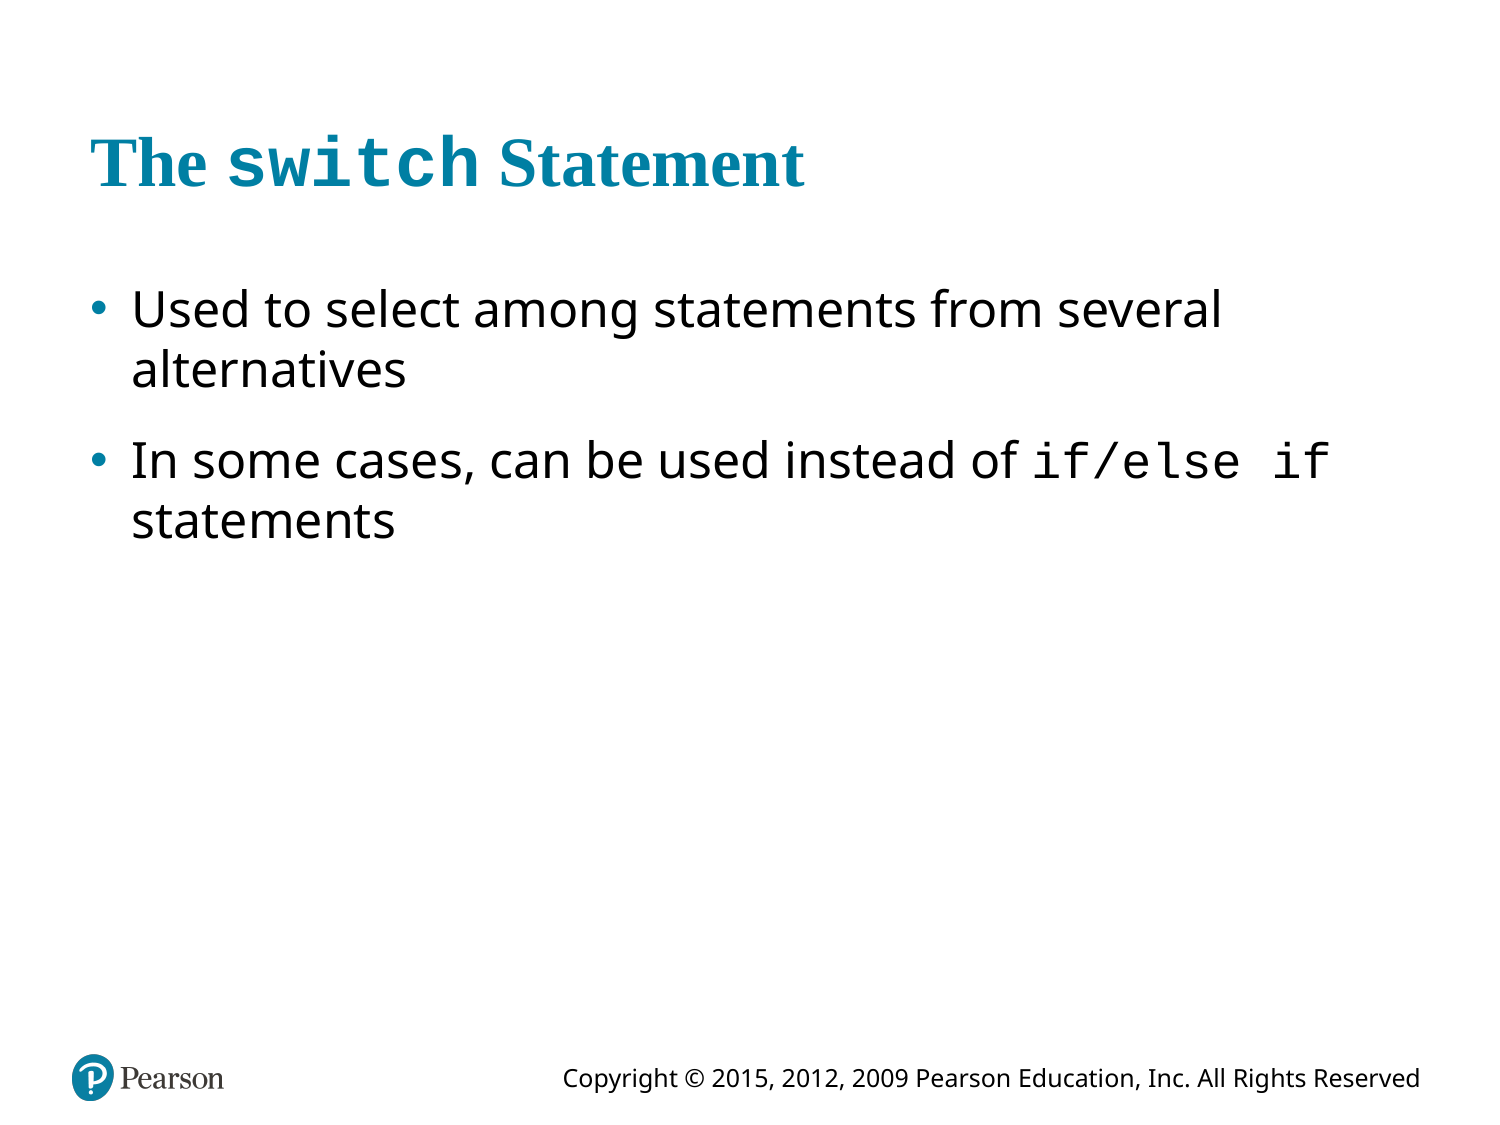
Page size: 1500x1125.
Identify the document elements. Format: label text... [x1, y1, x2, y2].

picture [98, 1054, 224, 1101]
picture [72, 1054, 88, 1070]
picture [72, 1087, 83, 1101]
picture [80, 1063, 106, 1088]
title The switch Statement [75, 0, 1425, 216]
list Used to select among statements from several alternatives In some cases, can be used instead of if/else if statements [75, 262, 1425, 931]
